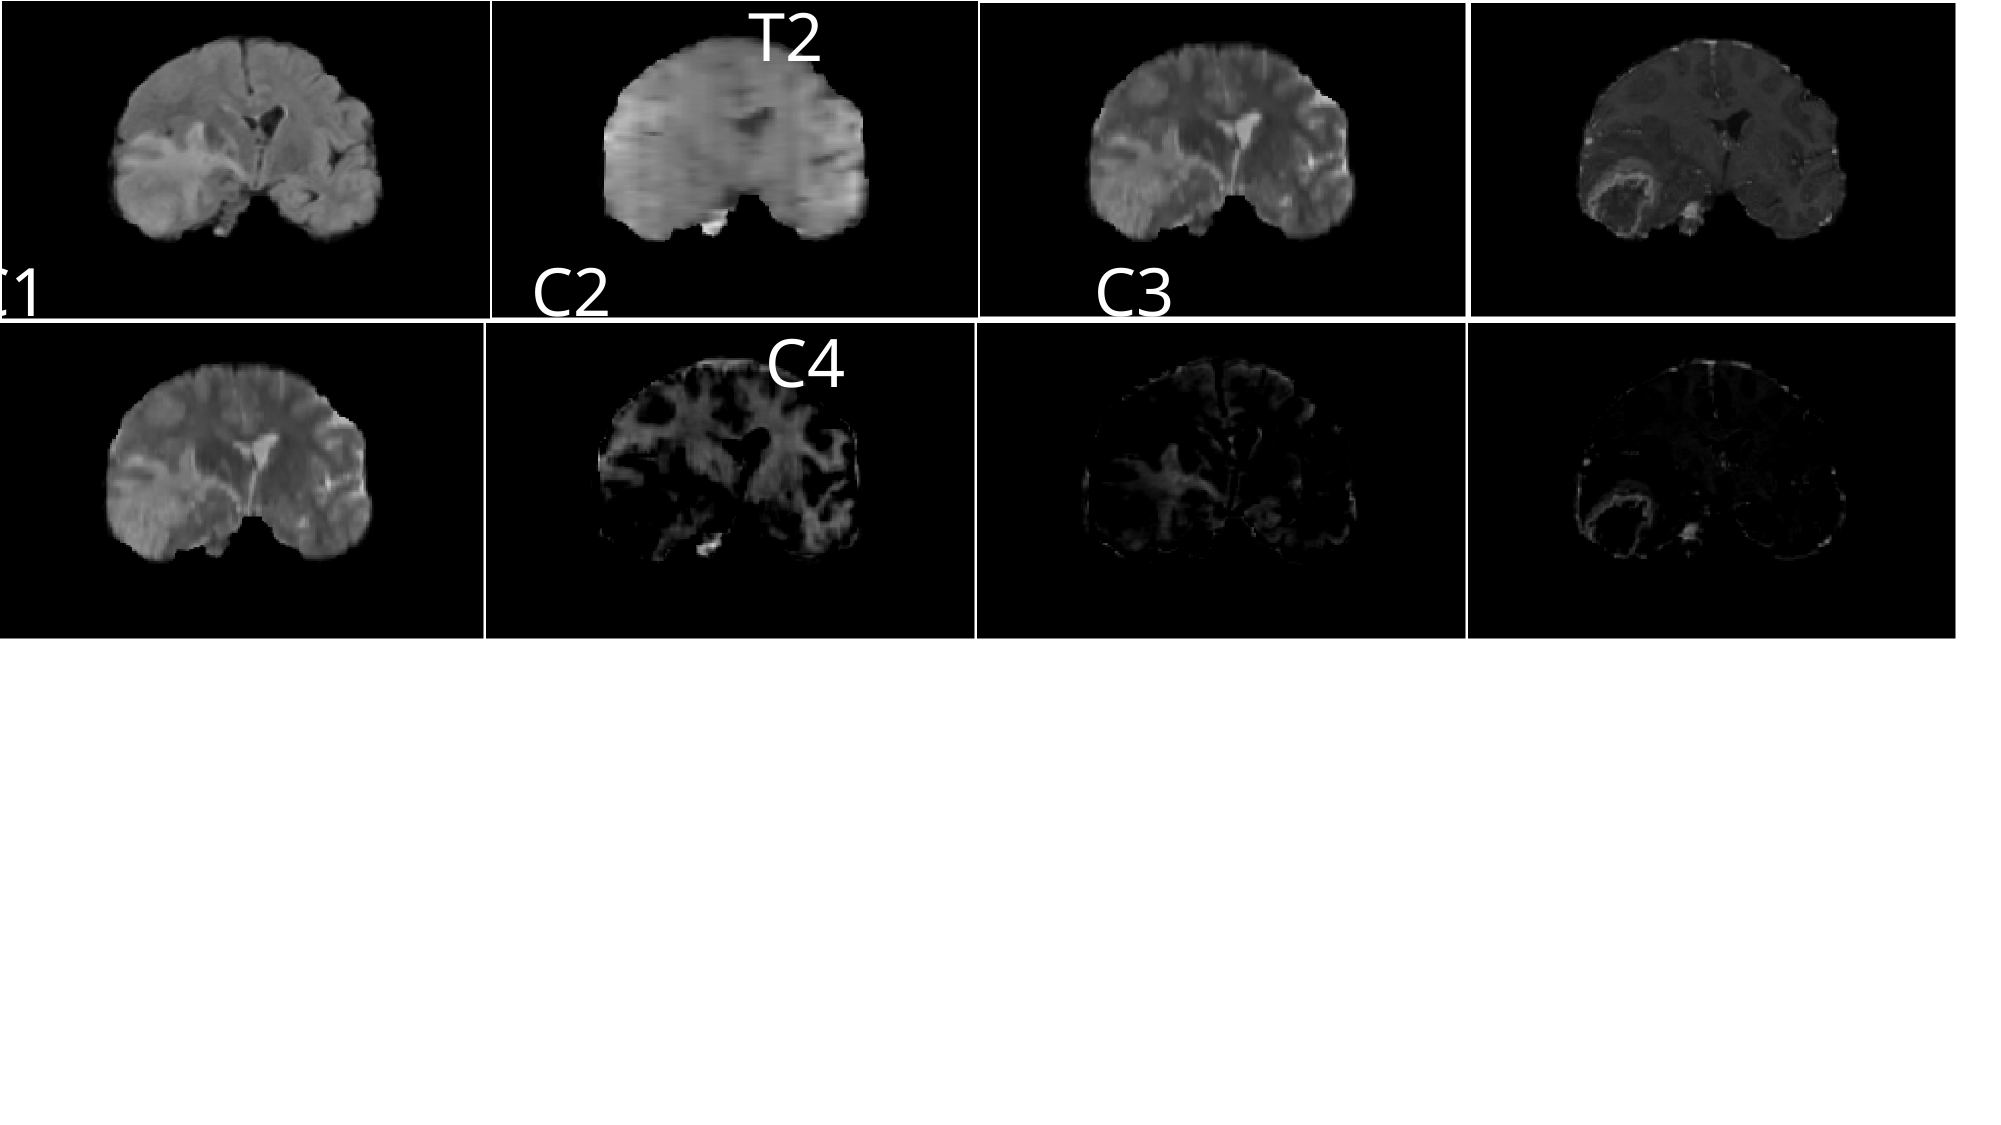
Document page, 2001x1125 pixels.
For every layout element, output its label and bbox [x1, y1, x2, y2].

picture [0, 0, 1467, 320]
picture [0, 321, 1957, 640]
picture [1468, 1, 1957, 319]
